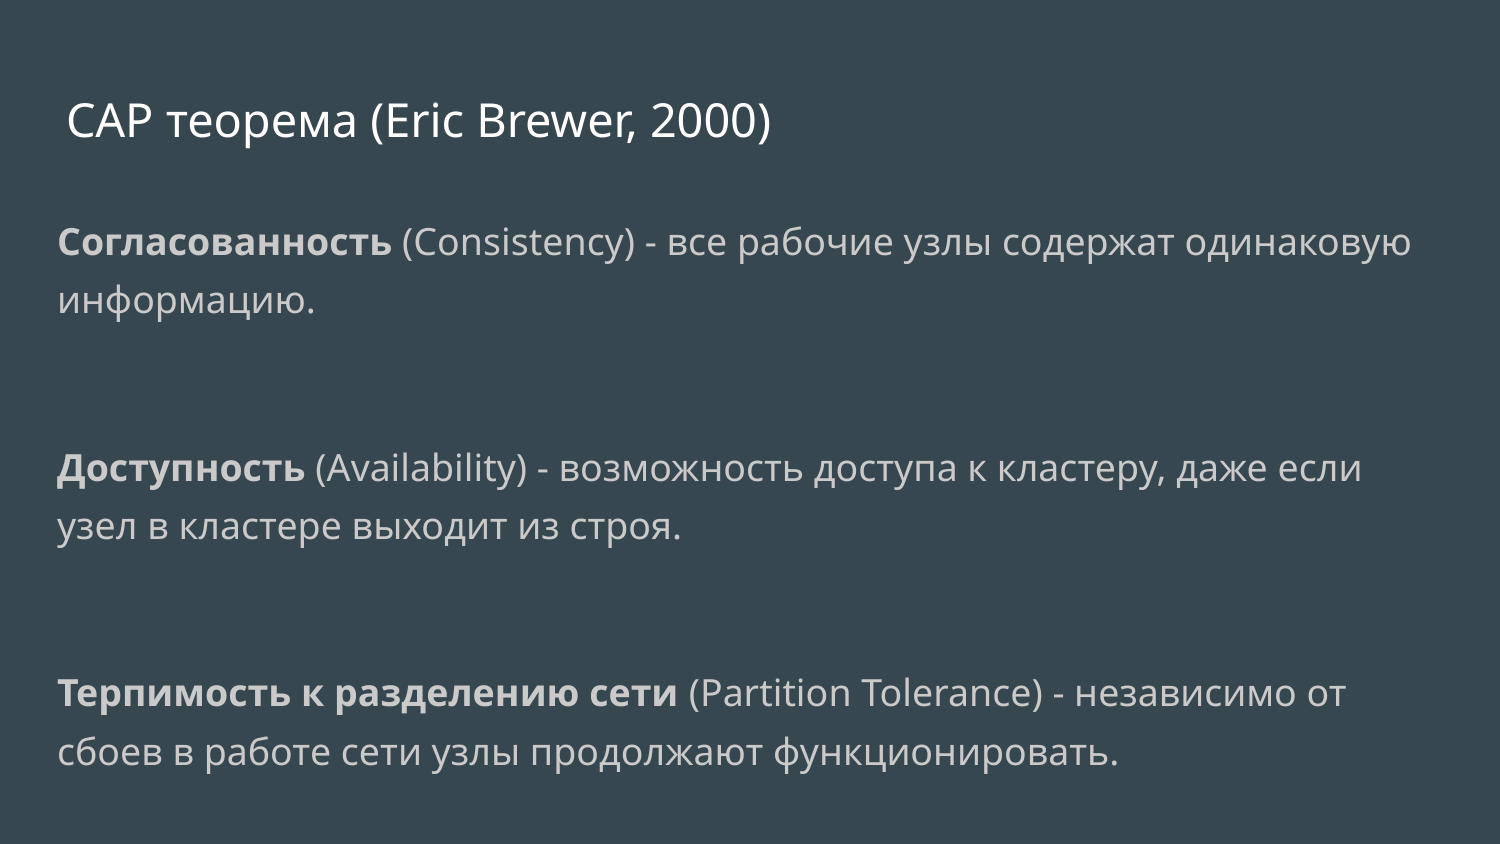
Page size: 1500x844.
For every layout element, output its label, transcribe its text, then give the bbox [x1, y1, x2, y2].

title CAP теорема (Eric Brewer, 2000) [51, 72, 1449, 167]
list Согласованность (Consistency) - все рабочие узлы содержат одинаковую информацию. Доступность (Availability) - возможность доступа к кластеру, даже если узел в кластере выходит из строя. Терпимость к разделению сети (Partition Tolerance) - независимо от сбоев в работе сети узлы продолжают функционировать. [42, 192, 1440, 808]
